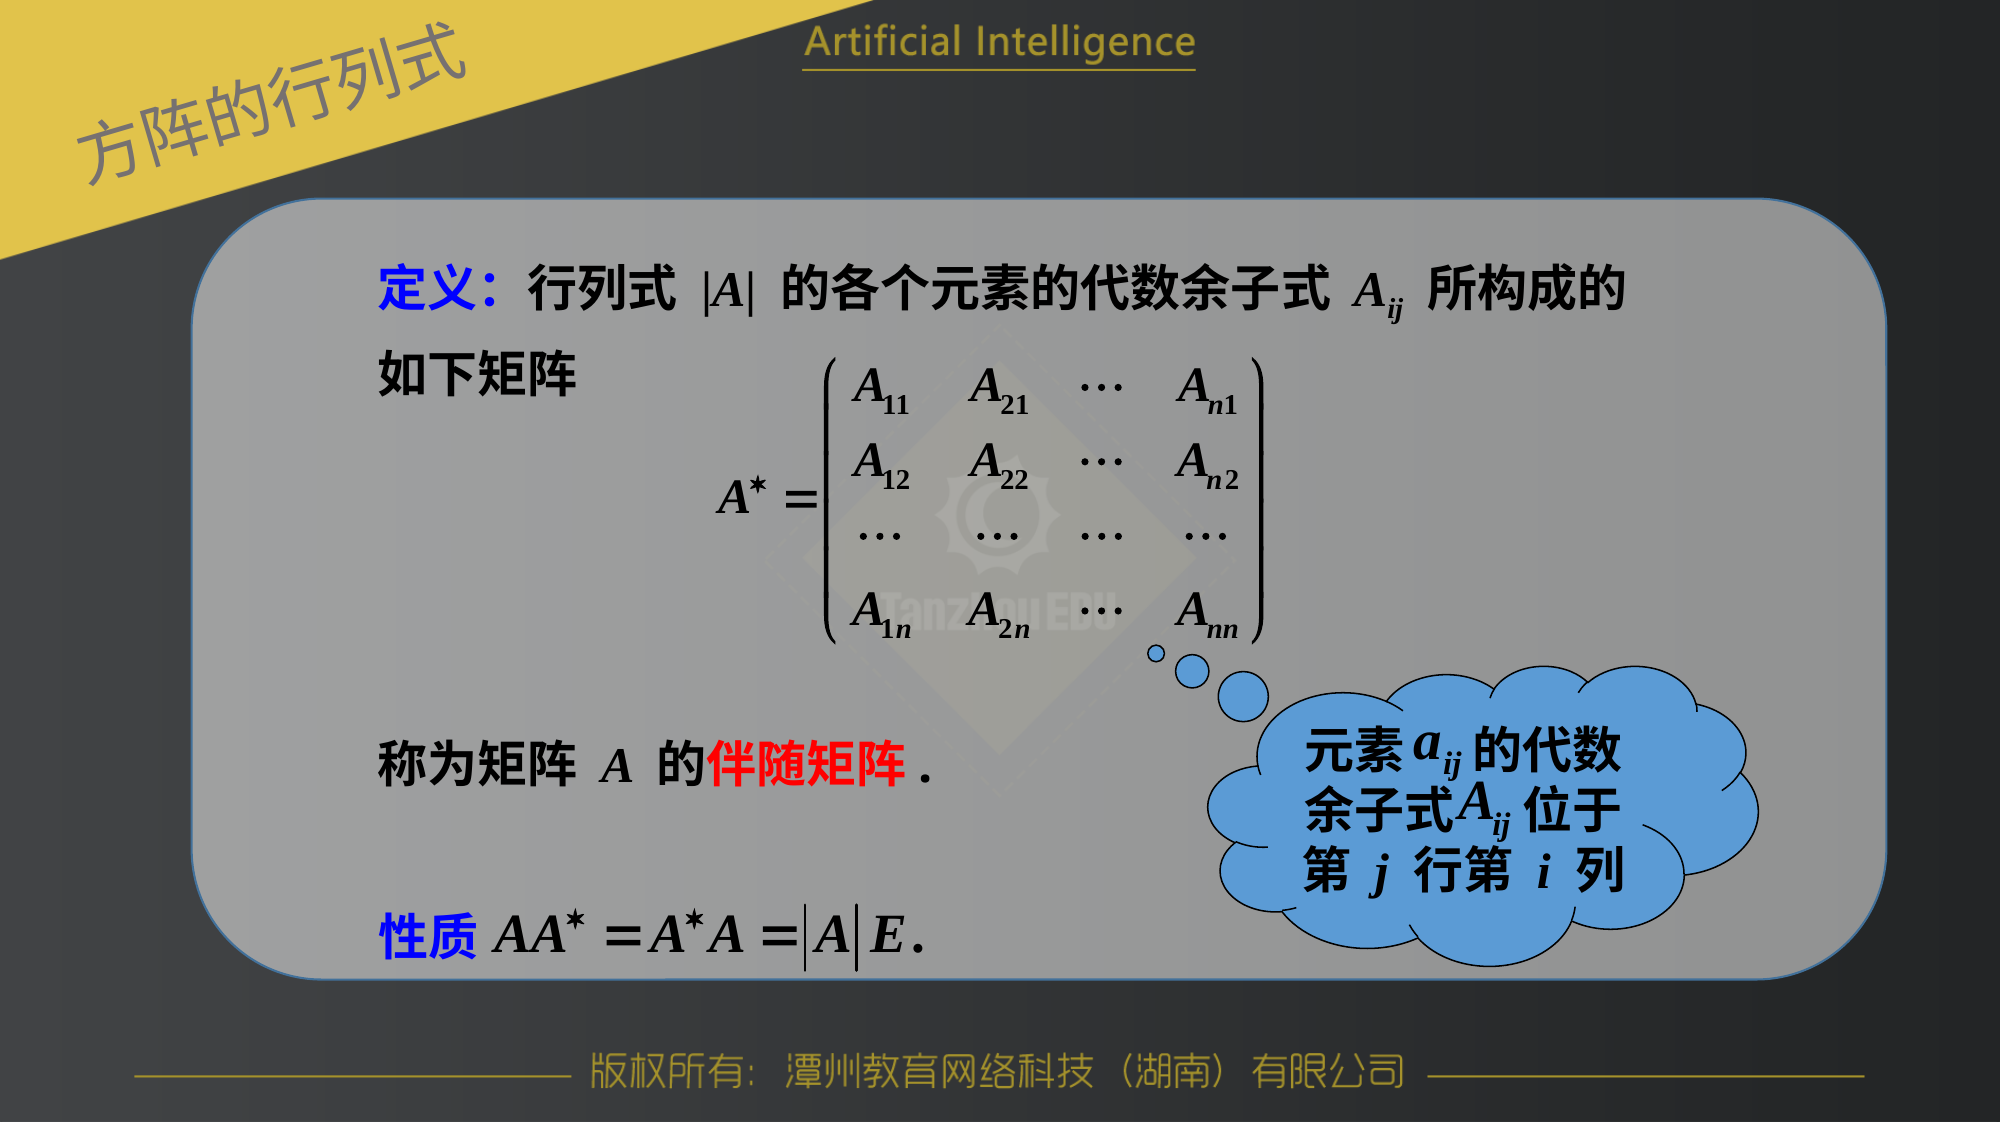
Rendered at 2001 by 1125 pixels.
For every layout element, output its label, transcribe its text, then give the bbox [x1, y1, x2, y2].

picture [0, 0, 2000, 1122]
text_box 元素 的代数余子式 位于第 j 行第 i 列 [1207, 666, 1759, 967]
text_box 方阵的行列式 [57, 0, 484, 206]
text_box 定义：行列式 |A| 的各个元素的代数余子式 Aij 所构成的如下矩阵 称为矩阵 A 的伴随矩阵. [363, 228, 1682, 831]
text_box 性质 [363, 898, 481, 973]
text_box 元素 的代数余子式 位于第 j 行第 i 列 [1175, 655, 1209, 688]
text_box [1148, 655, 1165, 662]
text_box [191, 198, 1887, 980]
